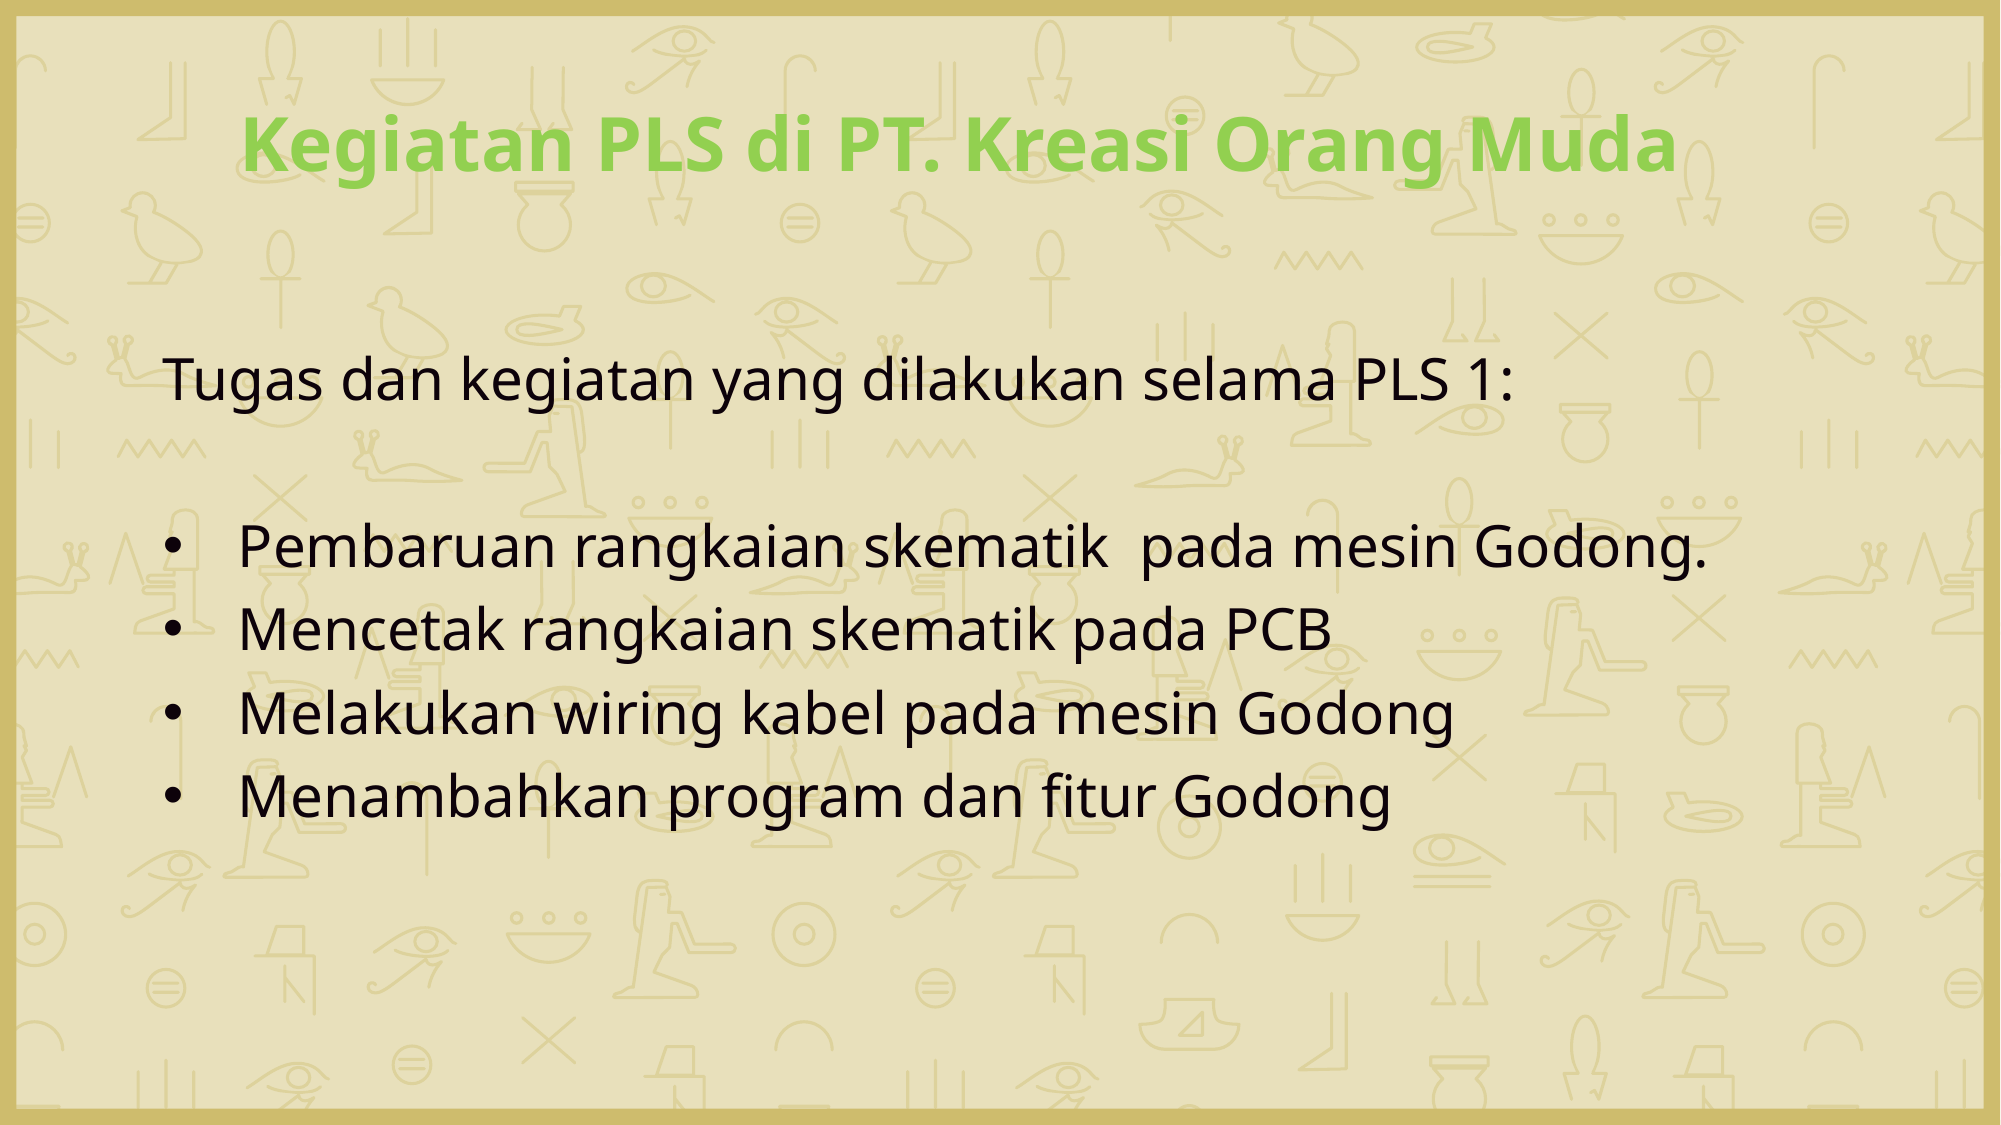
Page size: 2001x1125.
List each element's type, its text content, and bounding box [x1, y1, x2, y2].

text_box Kegiatan PLS di PT. Kreasi Orang Muda [31, 89, 1908, 194]
text_box Tugas dan kegiatan yang dilakukan selama PLS 1: Pembaruan rangkaian skematik pada mesin Godong. Mencetak rangkaian skematik pada PCB Melakukan wiring kabel pada mesin Godong Menambahkan program dan fitur Godong [148, 321, 2000, 920]
